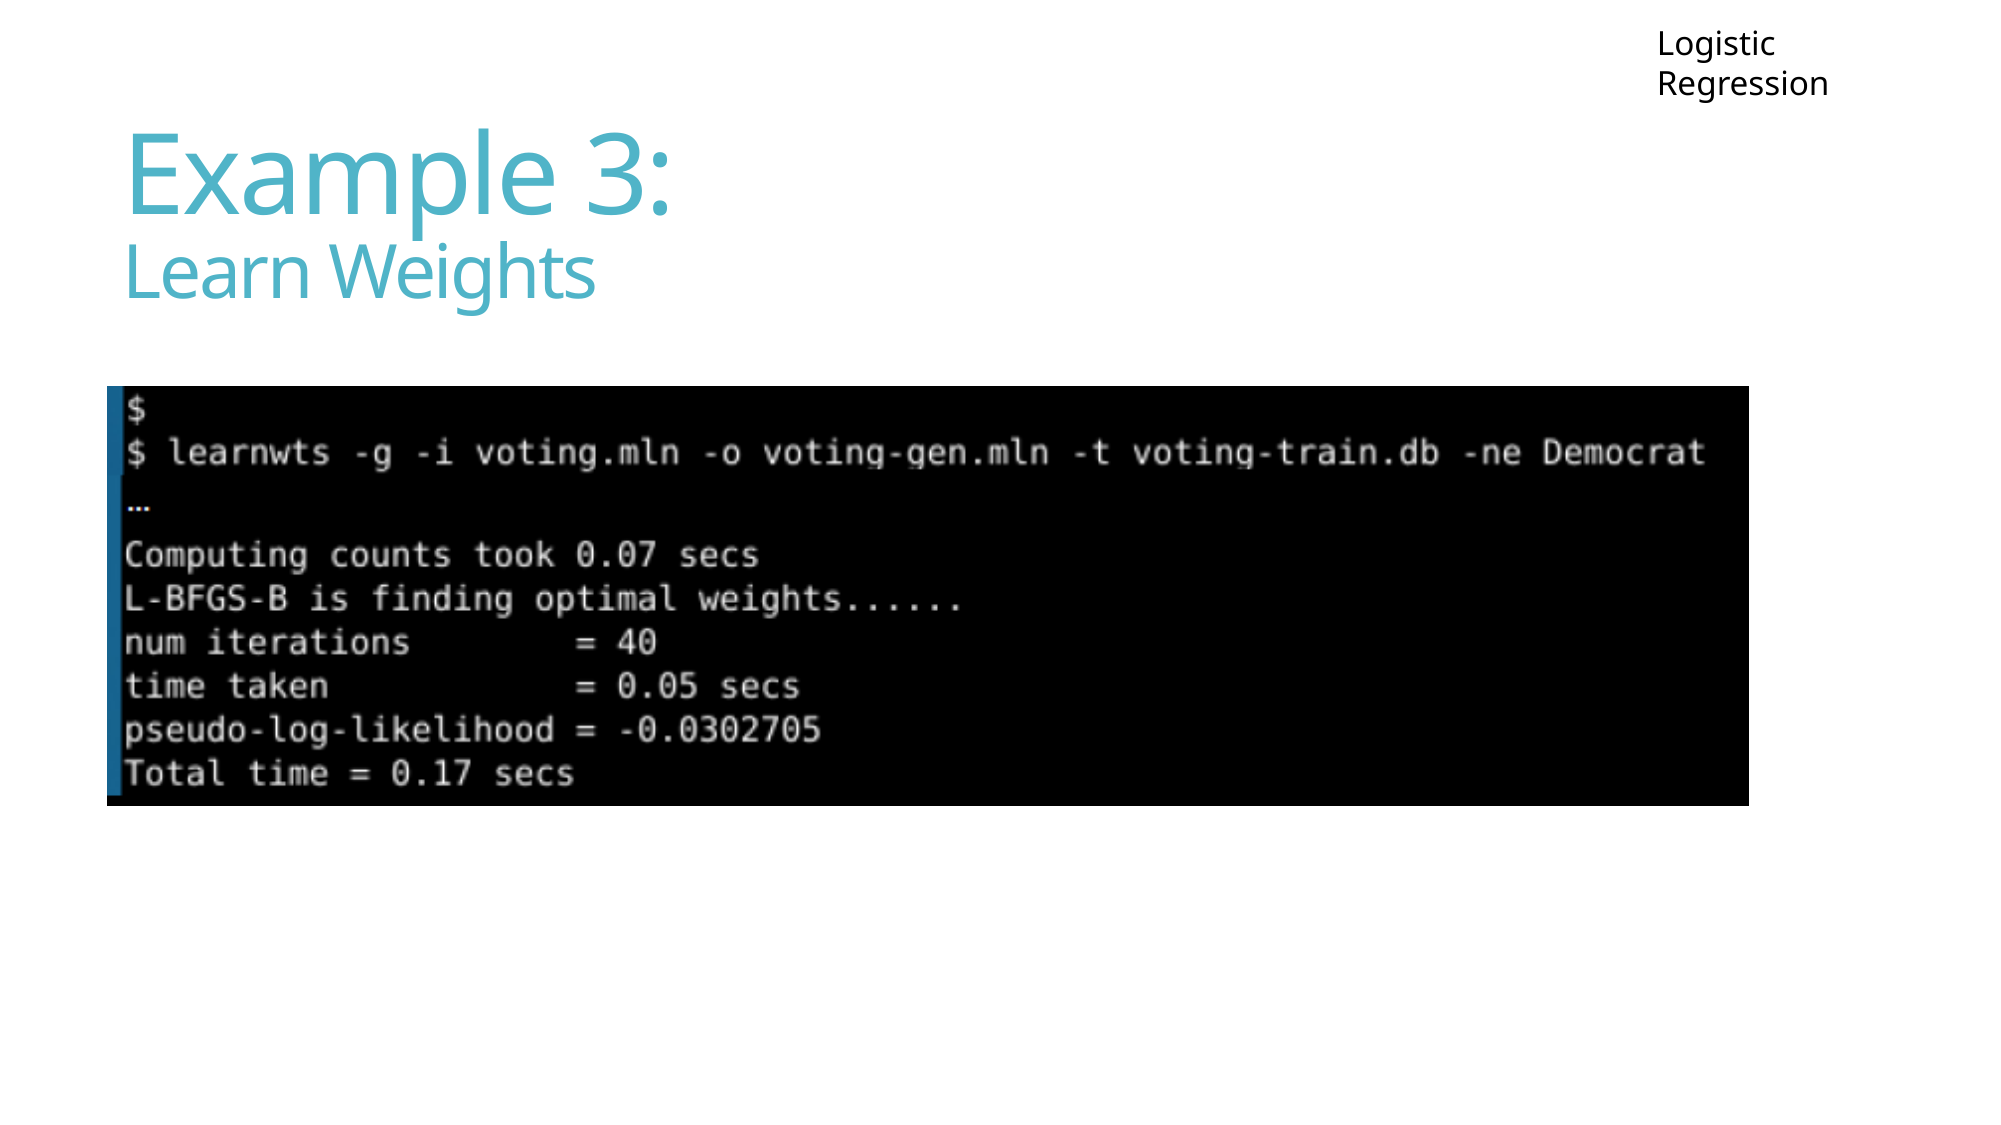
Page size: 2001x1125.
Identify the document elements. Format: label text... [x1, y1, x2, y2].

title Example 3: Learn Weights [107, 81, 1875, 354]
text_box Logistic Regression [1642, 15, 1957, 110]
picture [107, 386, 1749, 806]
